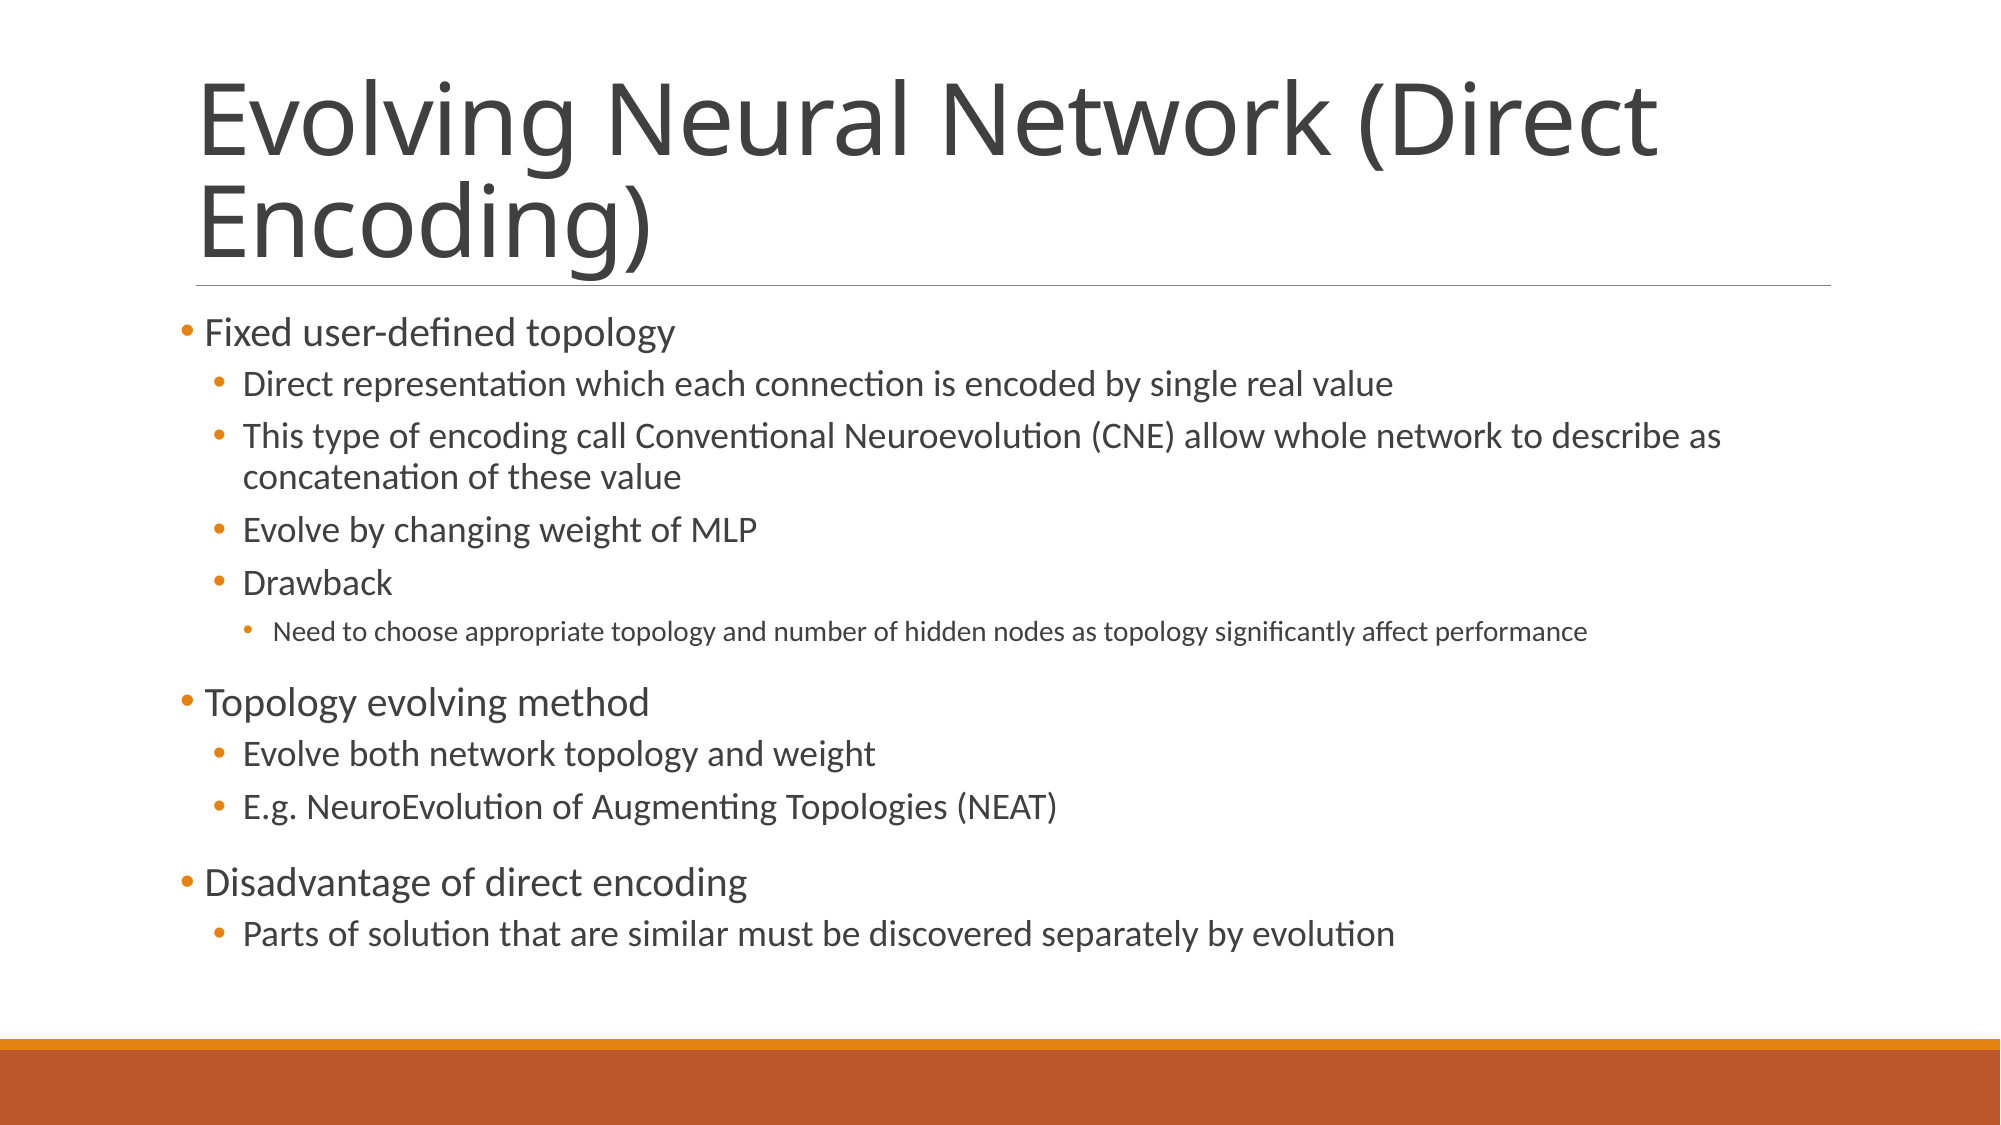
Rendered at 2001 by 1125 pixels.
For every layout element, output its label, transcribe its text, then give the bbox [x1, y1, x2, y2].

title Evolving Neural Network (Direct Encoding) [180, 47, 1830, 285]
list Fixed user-defined topology Direct representation which each connection is encoded by single real value This type of encoding call Conventional Neuroevolution (CNE) allow whole network to describe as concatenation of these value Evolve by changing weight of MLP Drawback Need to choose appropriate topology and number of hidden nodes as topology significantly affect performance Topology evolving method Evolve both network topology and weight E.g. NeuroEvolution of Augmenting Topologies (NEAT) Disadvantage of direct encoding Parts of solution that are similar must be discovered separately by evolution [180, 302, 1830, 963]
